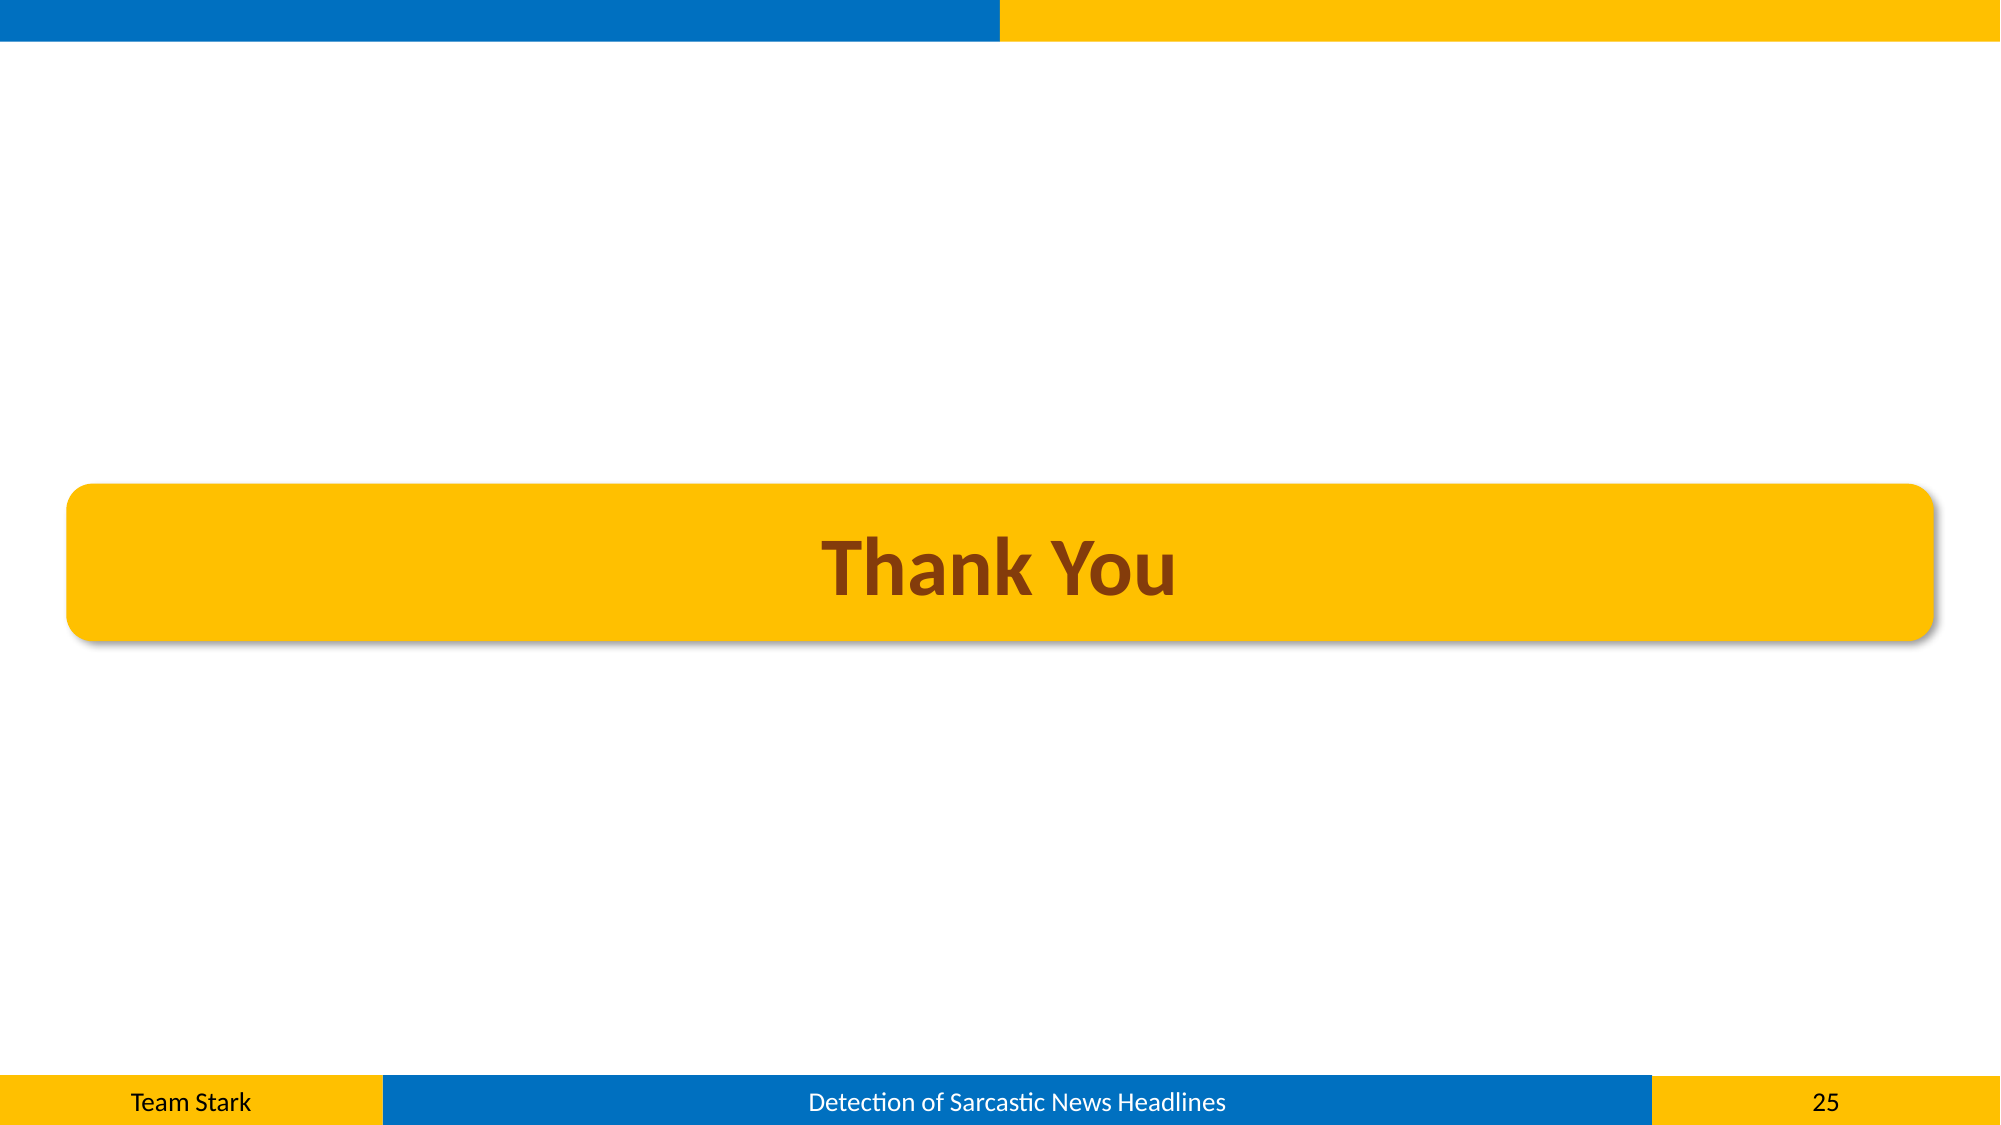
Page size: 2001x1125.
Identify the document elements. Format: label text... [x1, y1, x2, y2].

text_box Detection of Sarcastic News Headlines [384, 1074, 1653, 1125]
text_box 25 [1651, 1075, 2000, 1125]
text_box [999, 0, 2000, 43]
text_box [0, 0, 999, 43]
text_box Team Stark [0, 1074, 384, 1125]
text_box Thank You [65, 482, 1935, 643]
